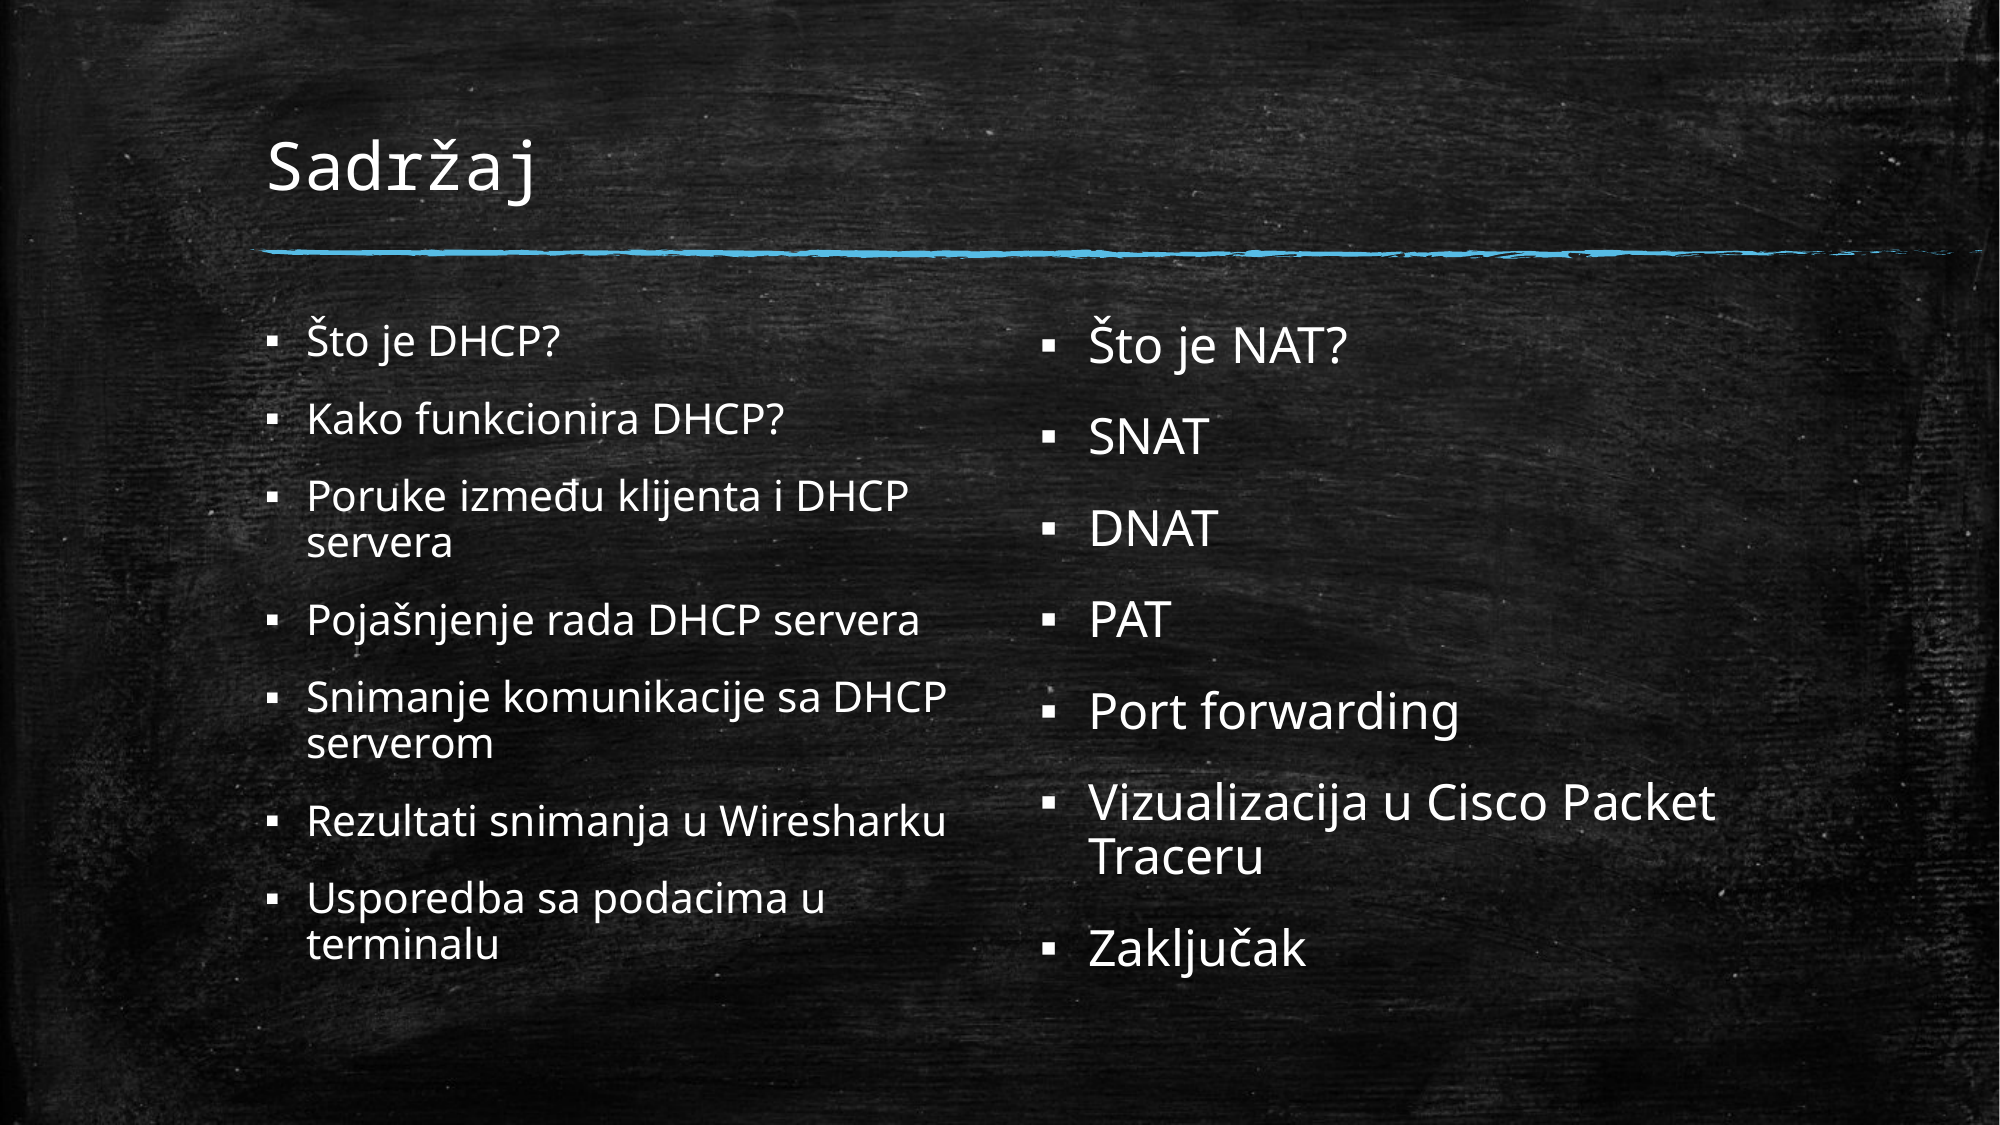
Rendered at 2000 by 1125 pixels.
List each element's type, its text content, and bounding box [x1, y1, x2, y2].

list Što je DHCP? Kako funkcionira DHCP? Poruke između klijenta i DHCP servera Pojašnjenje rada DHCP servera Snimanje komunikacije sa DHCP serverom Rezultati snimanja u Wiresharku Usporedba sa podacima u terminalu [249, 312, 975, 1013]
list Što je NAT? SNAT DNAT PAT Port forwarding Vizualizacija u Cisco Packet Traceru Zaključak [1024, 312, 1750, 1013]
title Sadržaj [249, 45, 1750, 213]
